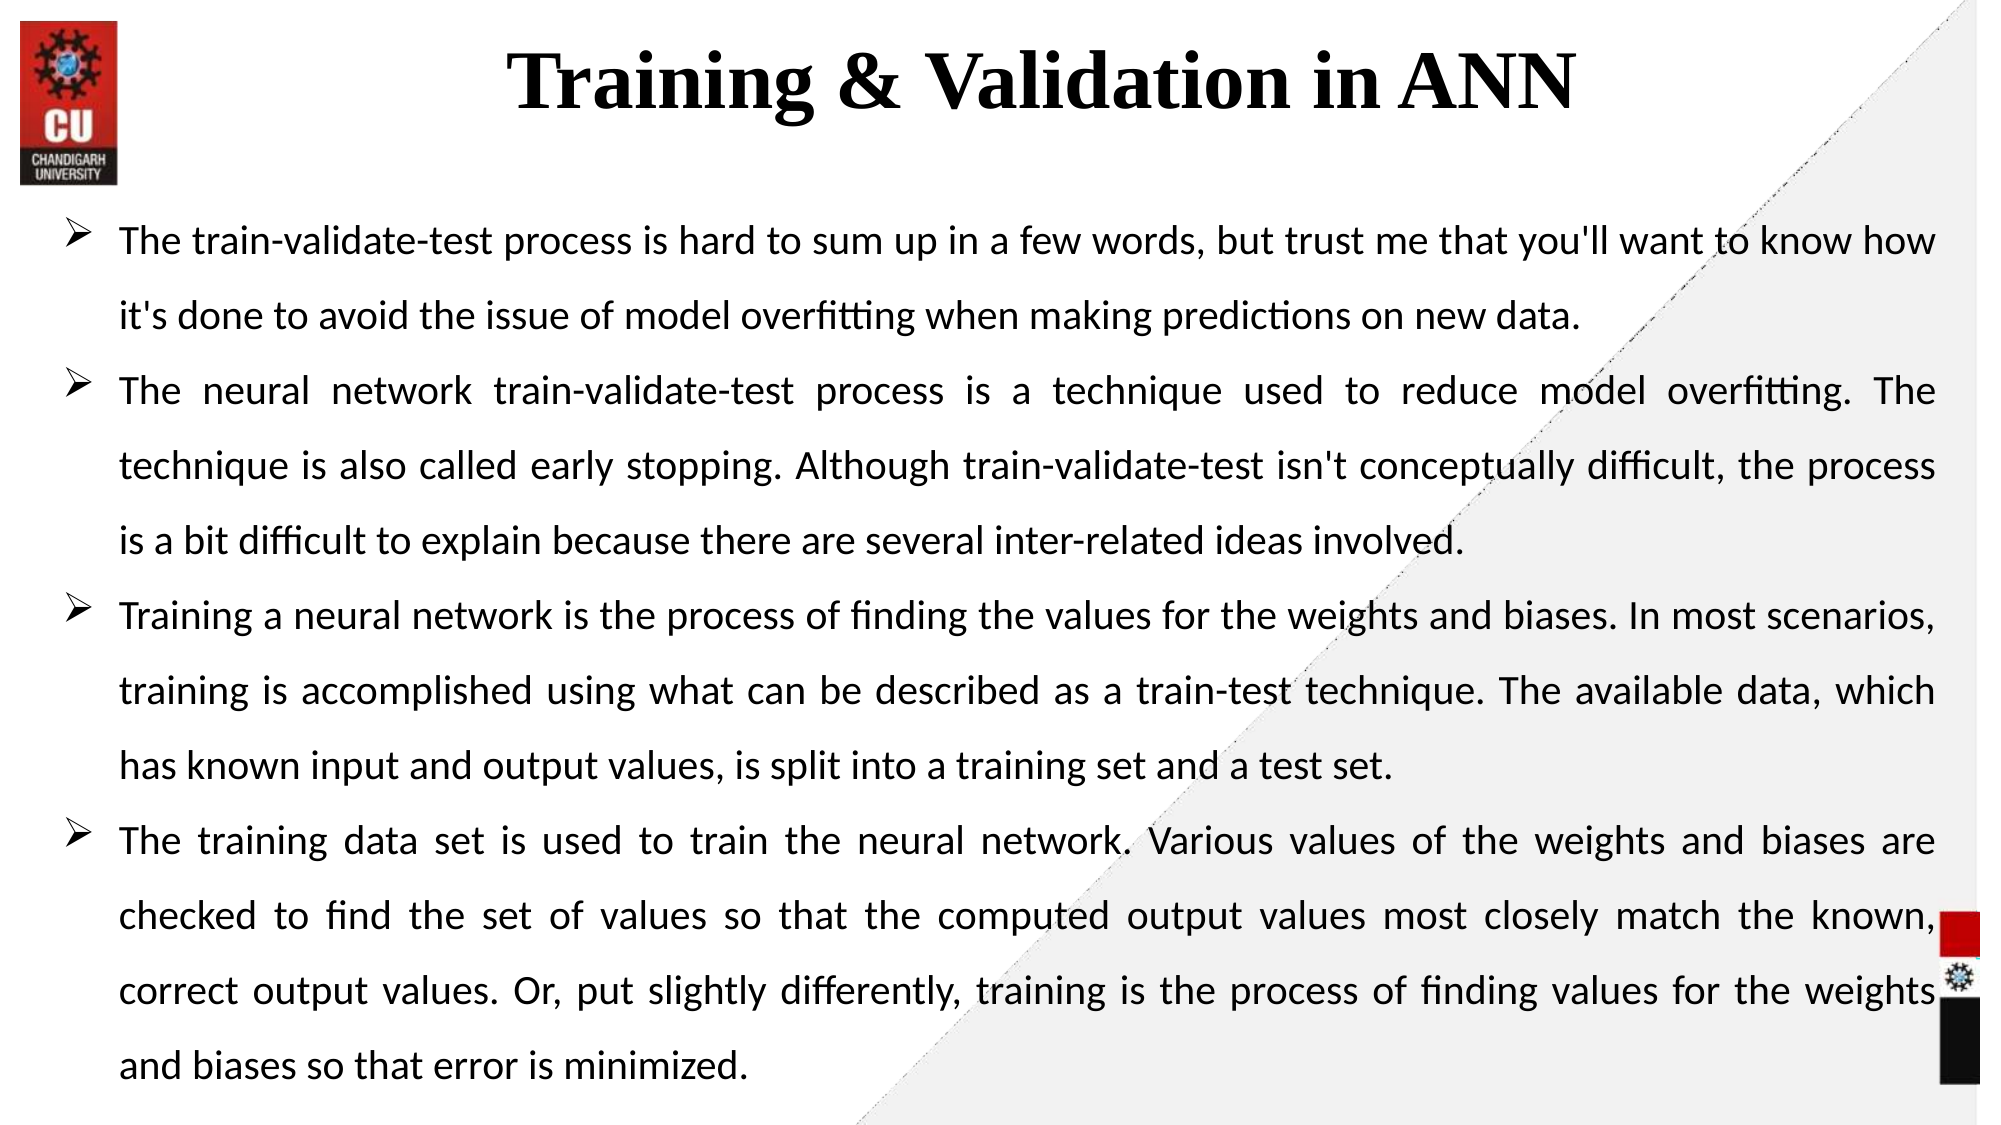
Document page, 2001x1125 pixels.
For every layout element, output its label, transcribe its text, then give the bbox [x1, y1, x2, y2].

list The train-validate-test process is hard to sum up in a few words, but trust me that you'll want to know how it's done to avoid the issue of model overfitting when making predictions on new data. The neural network train-validate-test process is a technique used to reduce model overfitting. The technique is also called early stopping. Although train-validate-test isn't conceptually difficult, the process is a bit difficult to explain because there are several inter-related ideas involved. Training a neural network is the process of finding the values for the weights and biases. In most scenarios, training is accomplished using what can be described as a train-test technique. The available data, which has known input and output values, is split into a training set and a test set. The training data set is used to train the neural network. Various values of the weights and biases are checked to find the set of values so that the computed output values most closely match the known, correct output values. Or, put slightly differently, training is the process of finding values for the weights and biases so that error is minimized. [62, 187, 1938, 1089]
picture [20, 0, 1980, 1125]
title Training & Validation in ANN [131, 24, 1975, 126]
